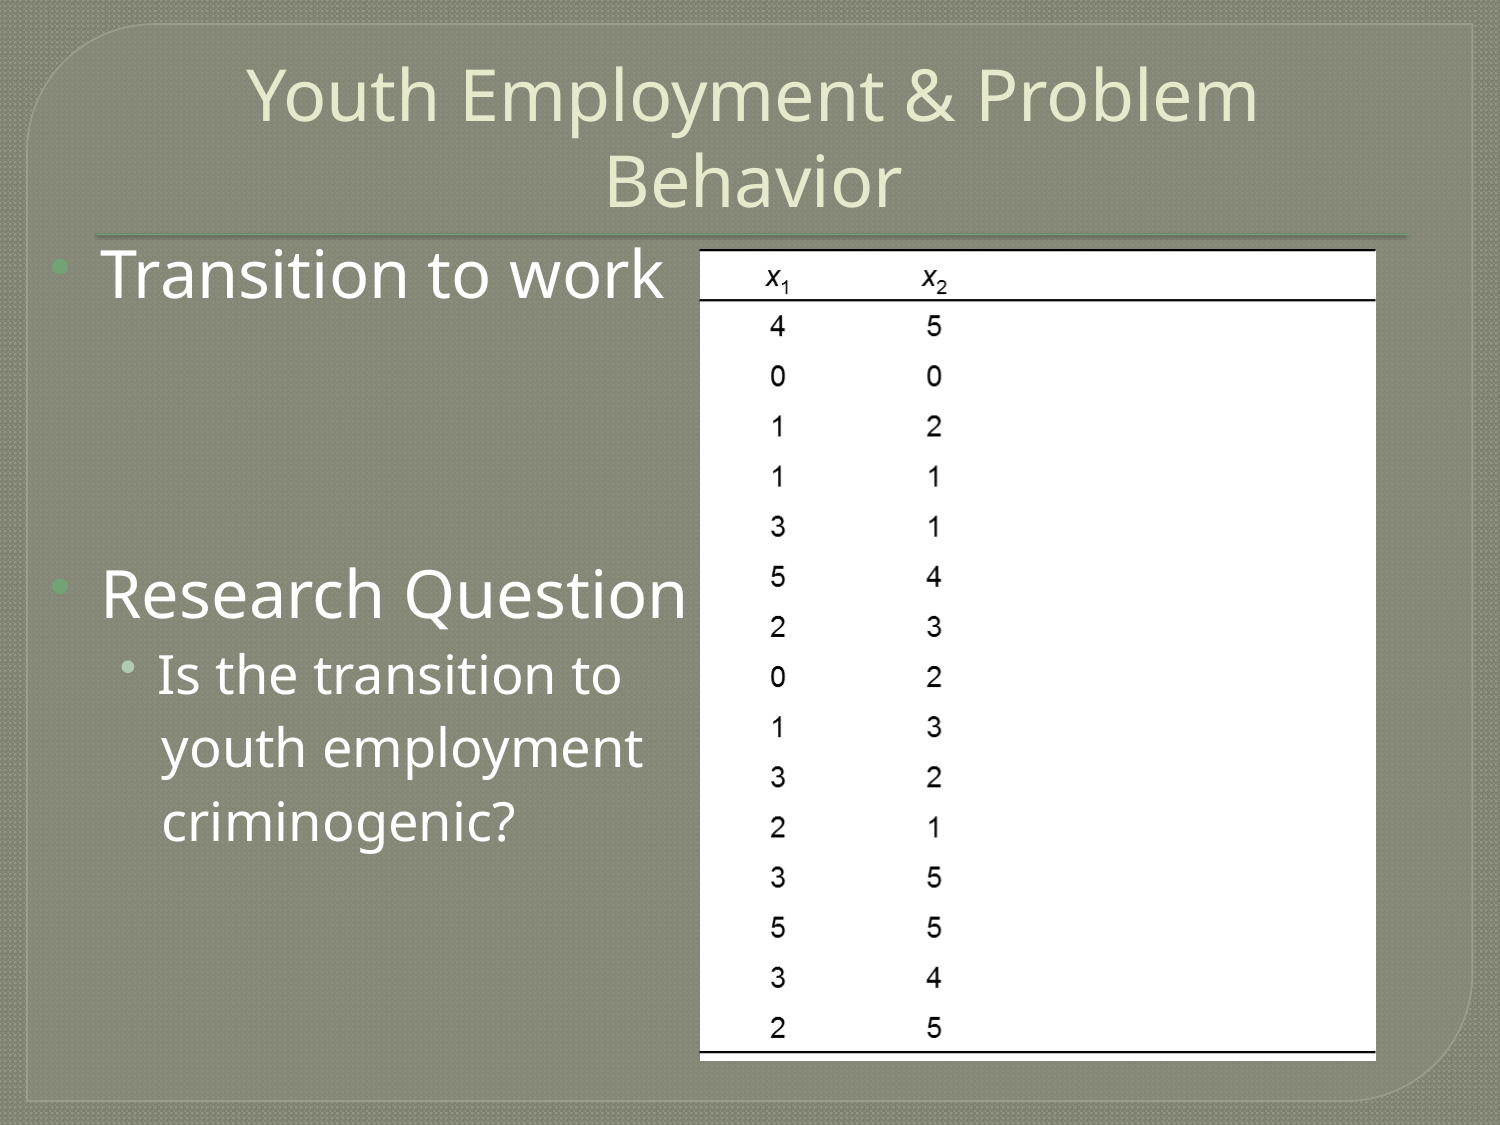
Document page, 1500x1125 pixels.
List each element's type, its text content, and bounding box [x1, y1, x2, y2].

title Youth Employment & Problem Behavior [75, 41, 1425, 224]
list Transition to work Research Question Is the transition to youth employment criminogenic? [37, 224, 1425, 1088]
picture [699, 249, 1377, 1062]
